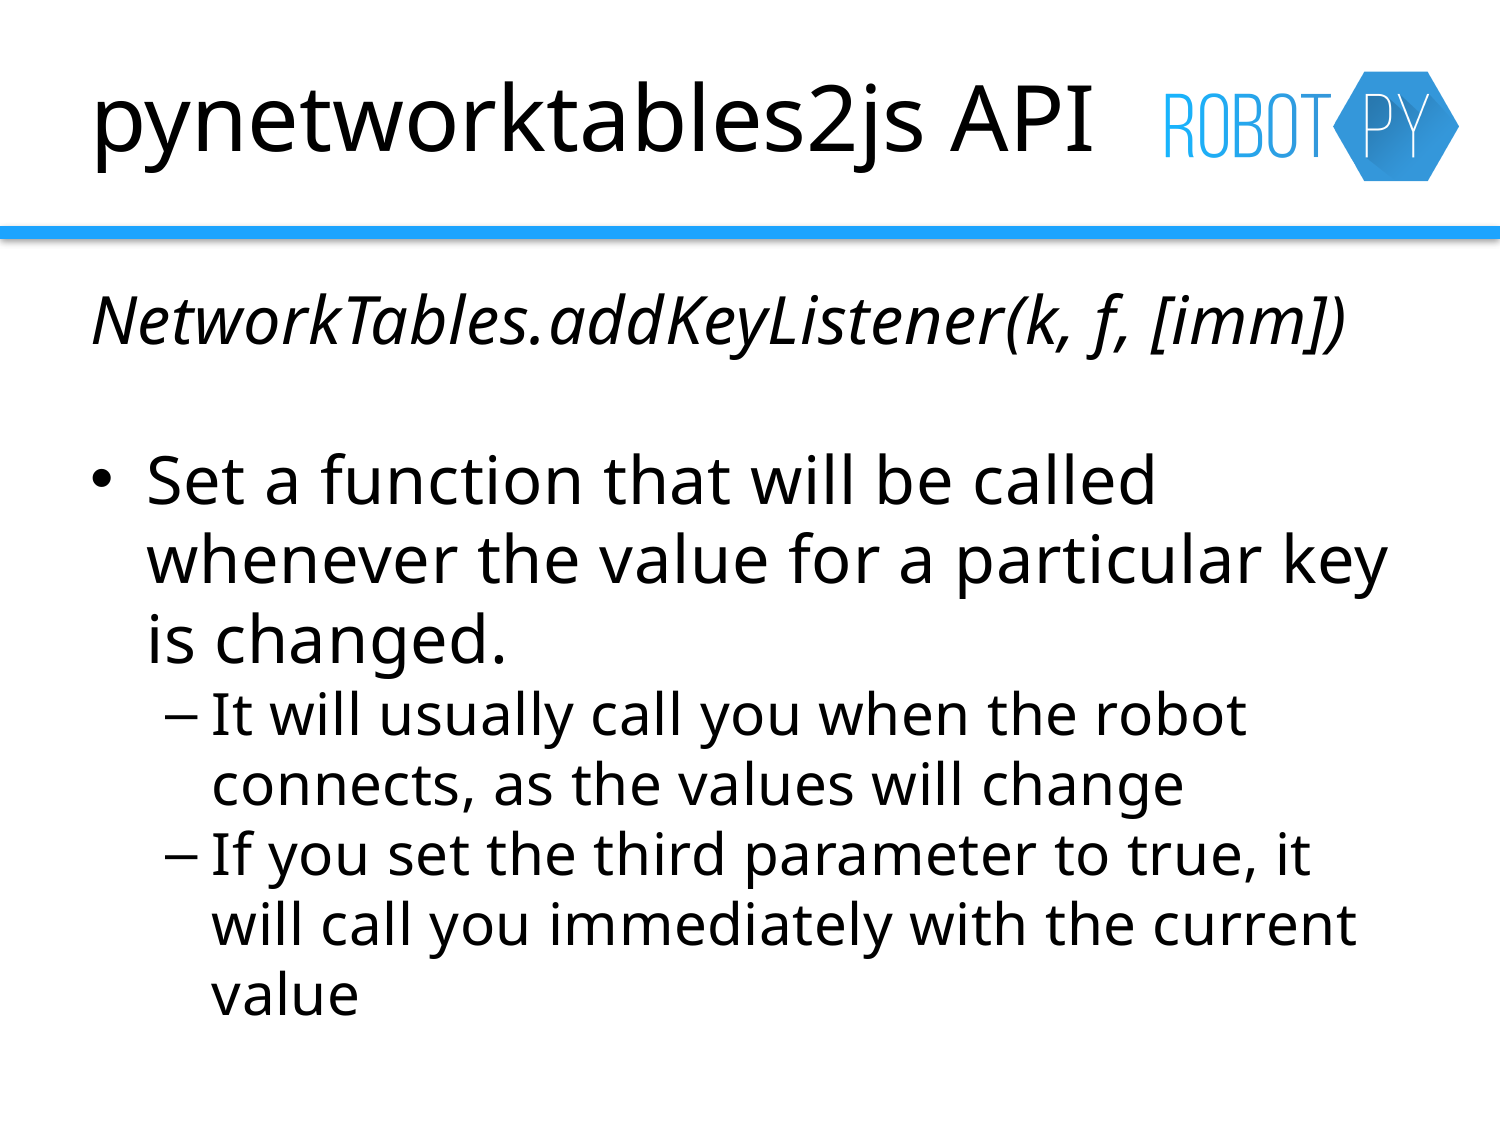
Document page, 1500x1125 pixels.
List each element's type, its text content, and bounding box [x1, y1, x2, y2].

picture [1123, 45, 1500, 212]
list NetworkTables.addKeyListener(k, f, [imm]) Set a function that will be called whenever the value for a particular key is changed. It will usually call you when the robot connects, as the values will change If you set the third parameter to true, it will call you immediately with the current value [75, 262, 1425, 1005]
title pynetworktables2js API [75, 45, 1123, 233]
